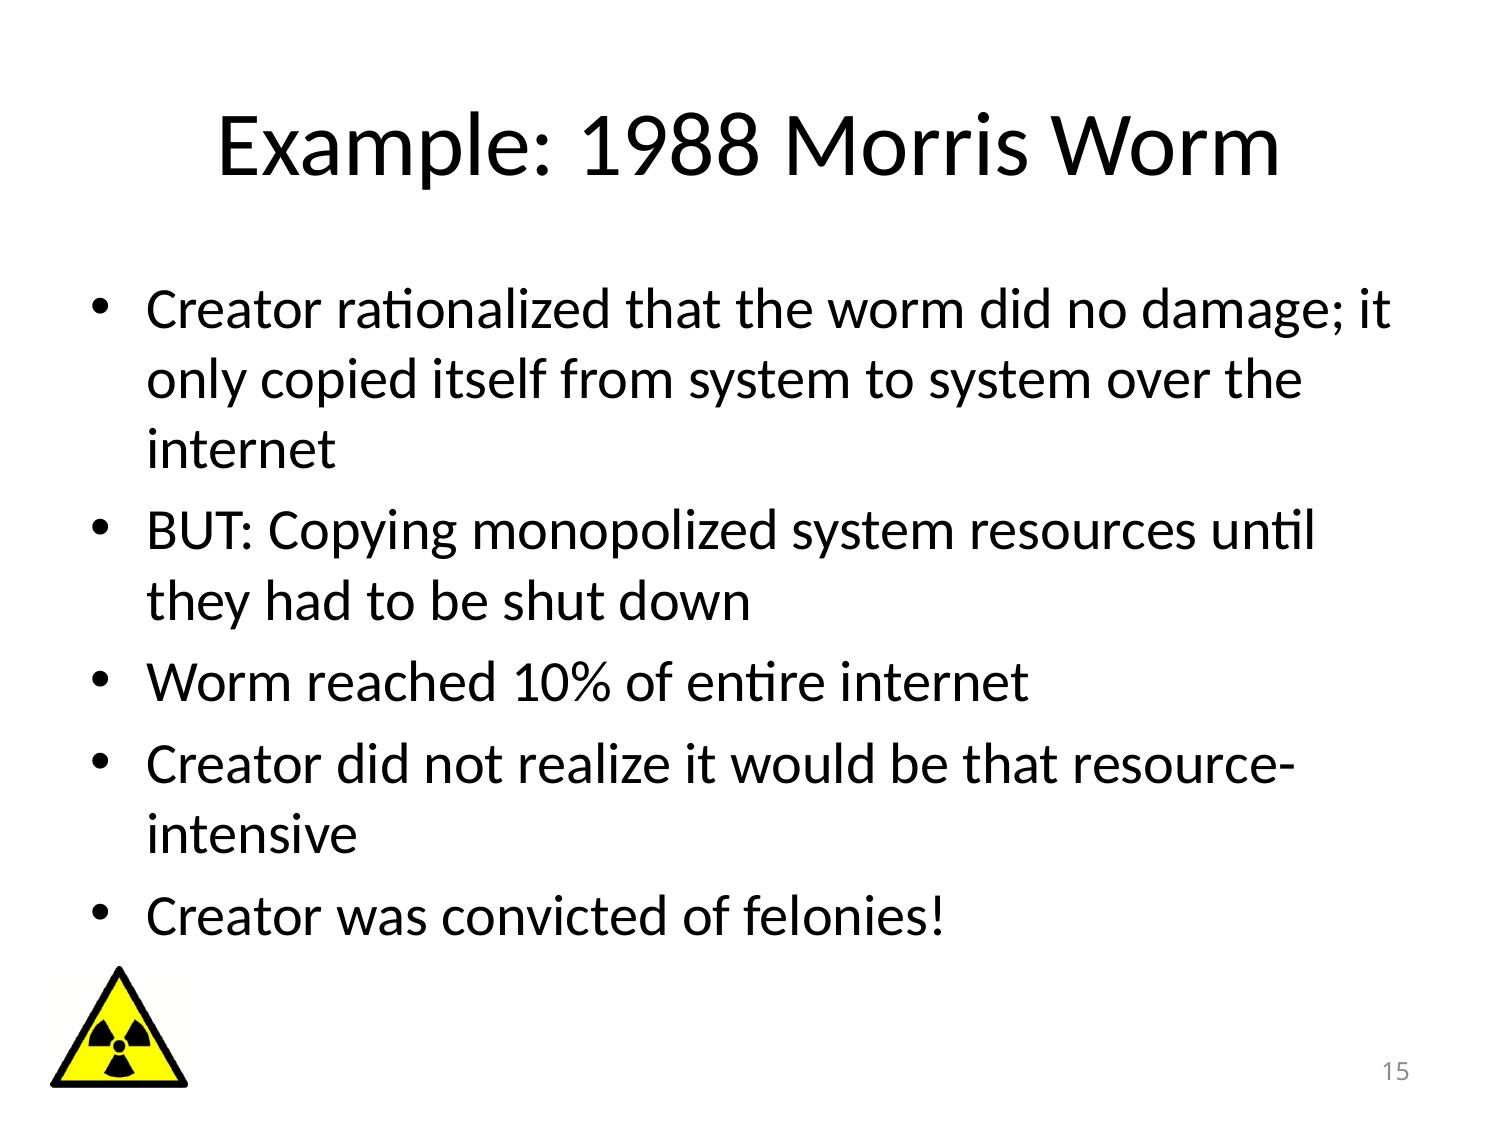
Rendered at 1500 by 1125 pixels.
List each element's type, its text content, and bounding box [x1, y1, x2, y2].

picture [50, 966, 188, 1088]
slide_number 15 [1074, 1042, 1425, 1103]
list Creator rationalized that the worm did no damage; it only copied itself from system to system over the internet BUT: Copying monopolized system resources until they had to be shut down Worm reached 10% of entire internet Creator did not realize it would be that resource-intensive Creator was convicted of felonies! [75, 262, 1425, 1005]
title Example: 1988 Morris Worm [75, 45, 1425, 233]
